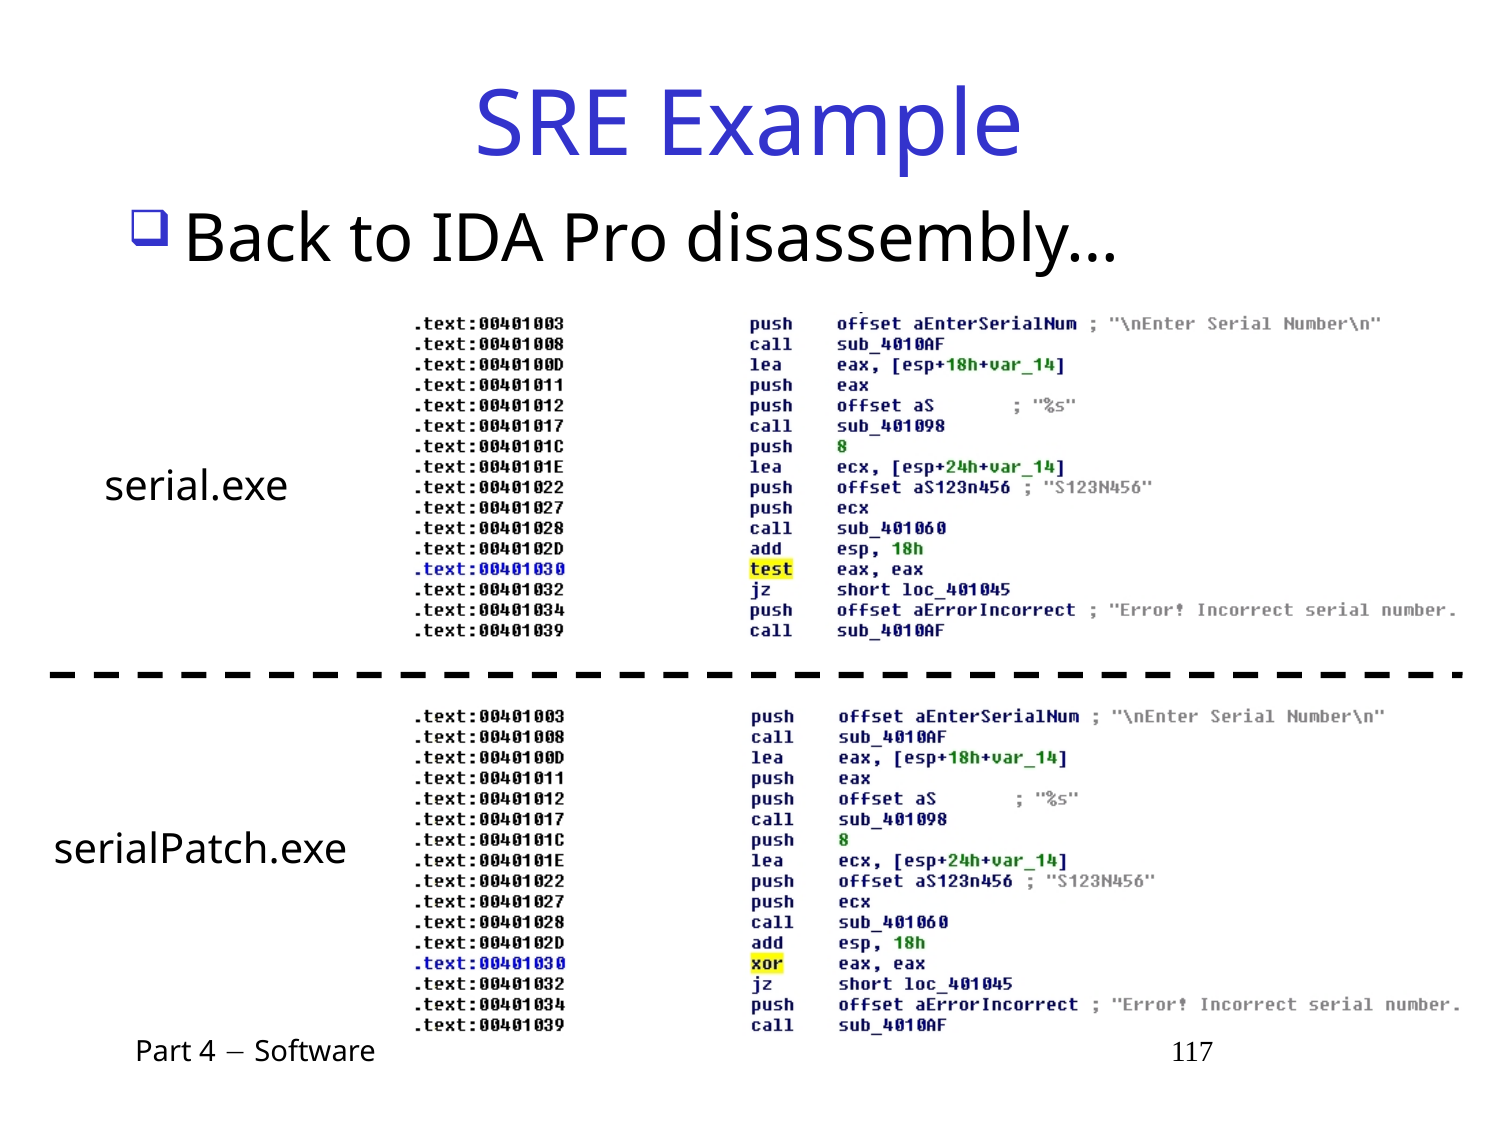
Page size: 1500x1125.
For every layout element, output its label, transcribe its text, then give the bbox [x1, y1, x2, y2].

picture [412, 706, 1463, 1038]
text_box serial.exe [89, 451, 304, 517]
picture [412, 312, 1463, 646]
list Back to IDA Pro disassembly… [112, 187, 1388, 301]
footer Part 4  Software 117 [112, 1024, 1401, 1101]
title SRE Example [112, 37, 1388, 187]
text_box serialPatch.exe [38, 814, 363, 880]
